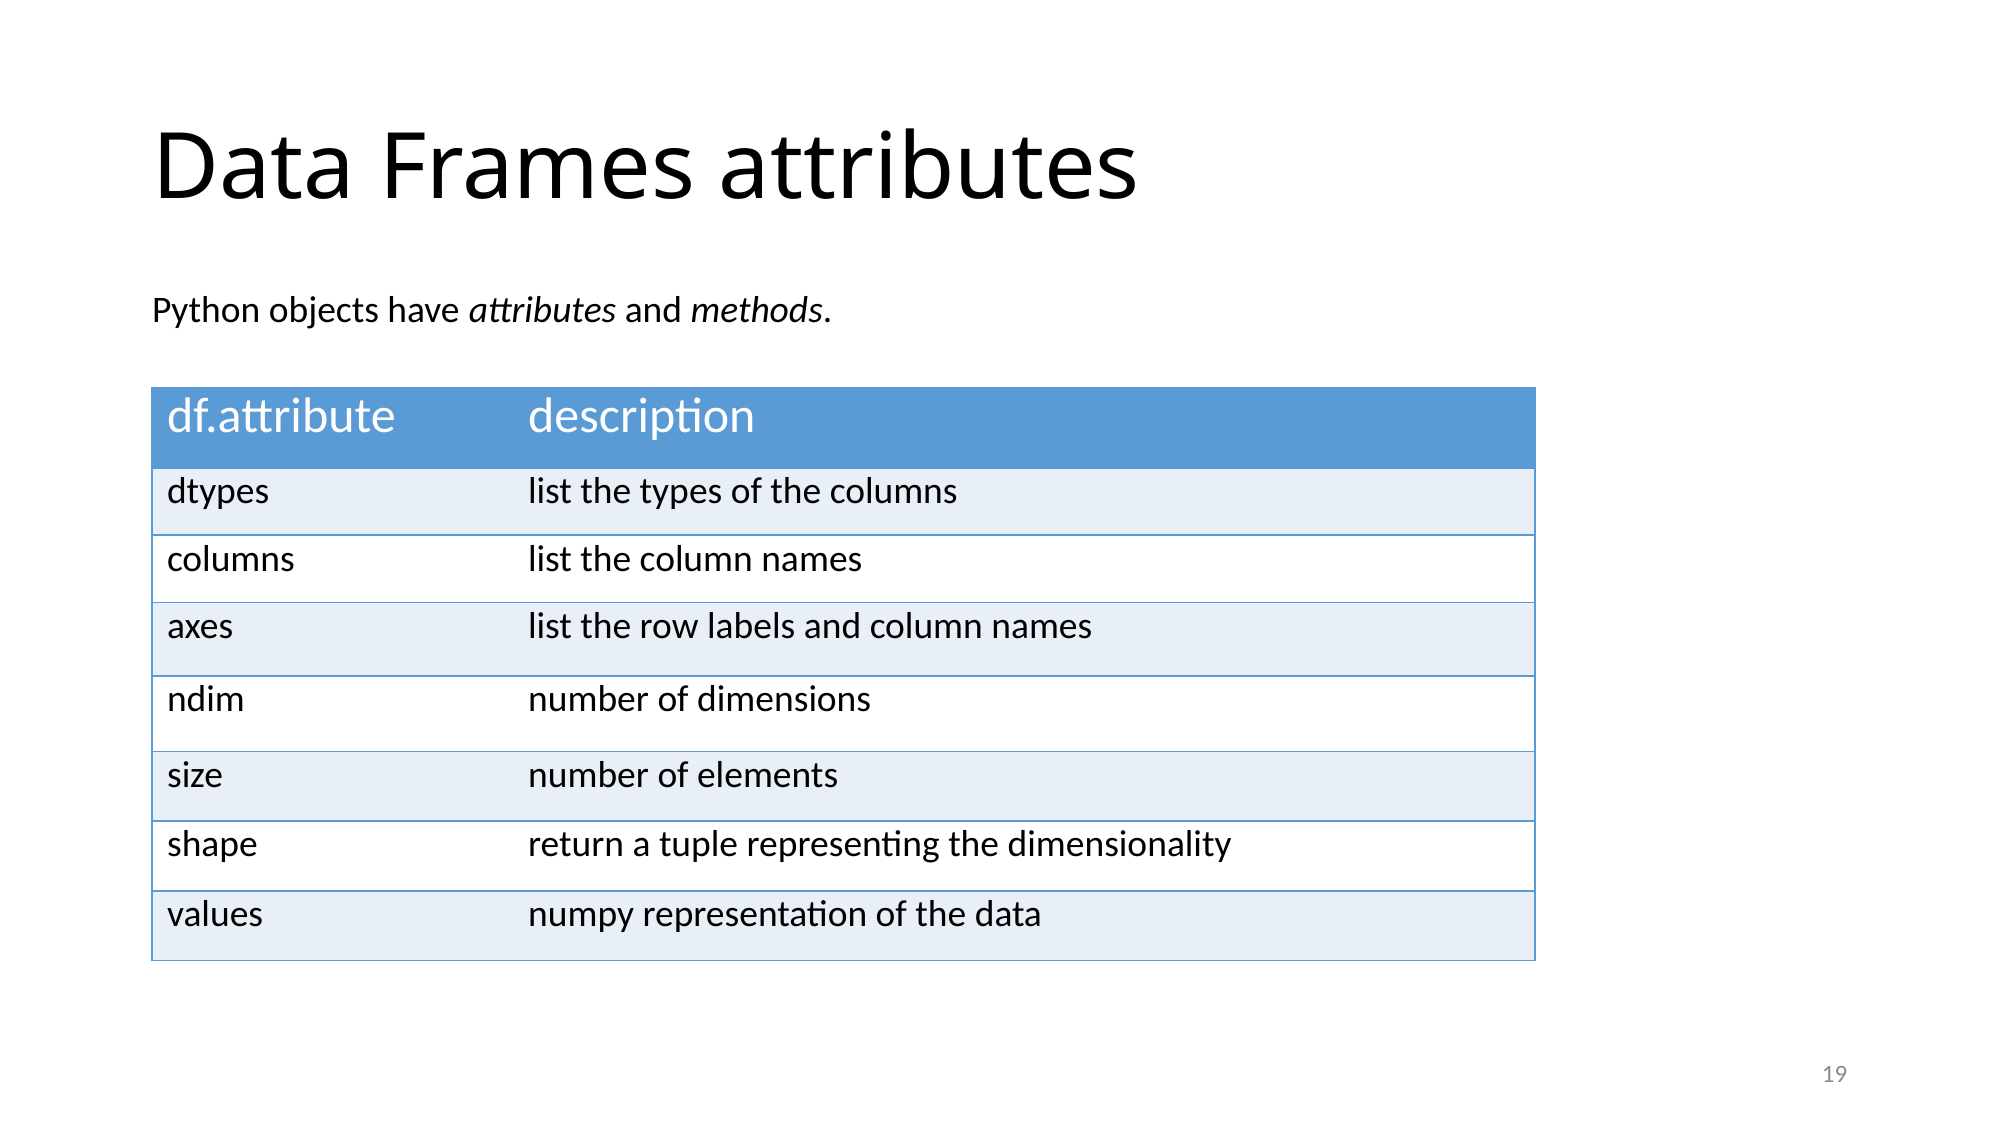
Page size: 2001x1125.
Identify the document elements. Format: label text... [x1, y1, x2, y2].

table_cell list the column names [513, 536, 1534, 602]
table_cell axes [153, 603, 513, 675]
table_header df.attribute [153, 389, 513, 467]
table_cell list the row labels and column names [513, 603, 1534, 675]
table_cell return a tuple representing the dimensionality [513, 822, 1534, 890]
table_cell values [153, 892, 513, 960]
table_cell list the types of the columns [513, 469, 1534, 534]
table_cell ndim [153, 677, 513, 751]
table_header description [513, 389, 1534, 467]
table_cell columns [153, 536, 513, 602]
table_cell number of elements [513, 752, 1534, 820]
table_cell shape [153, 822, 513, 890]
text_box Python objects have attributes and methods. [137, 277, 1366, 337]
table_cell number of dimensions [513, 677, 1534, 751]
table_cell size [153, 752, 513, 820]
title Data Frames attributes [137, 59, 1863, 278]
slide_number 19 [1412, 1042, 1863, 1103]
table_cell numpy representation of the data [513, 892, 1534, 960]
table_cell dtypes [153, 469, 513, 534]
